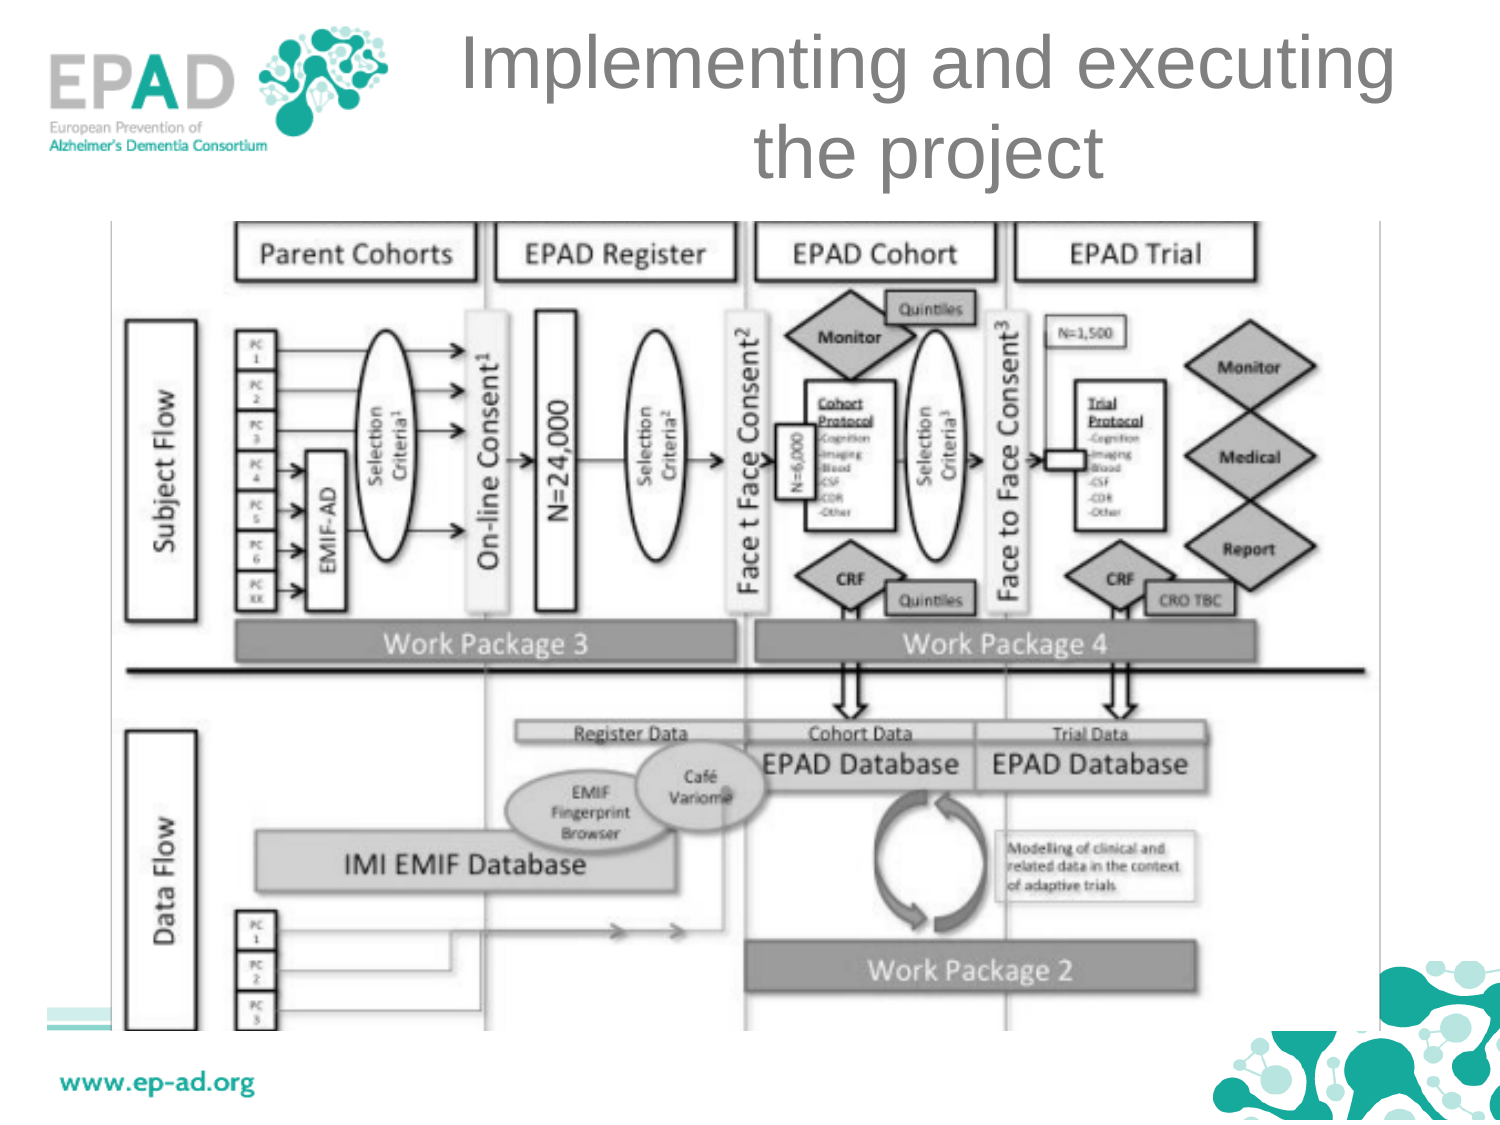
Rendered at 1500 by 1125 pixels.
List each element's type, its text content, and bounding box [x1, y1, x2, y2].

picture [0, 3, 1500, 178]
title Implementing and executing the project [416, 33, 1442, 174]
picture [47, 961, 1500, 1123]
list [71, 221, 1423, 1031]
